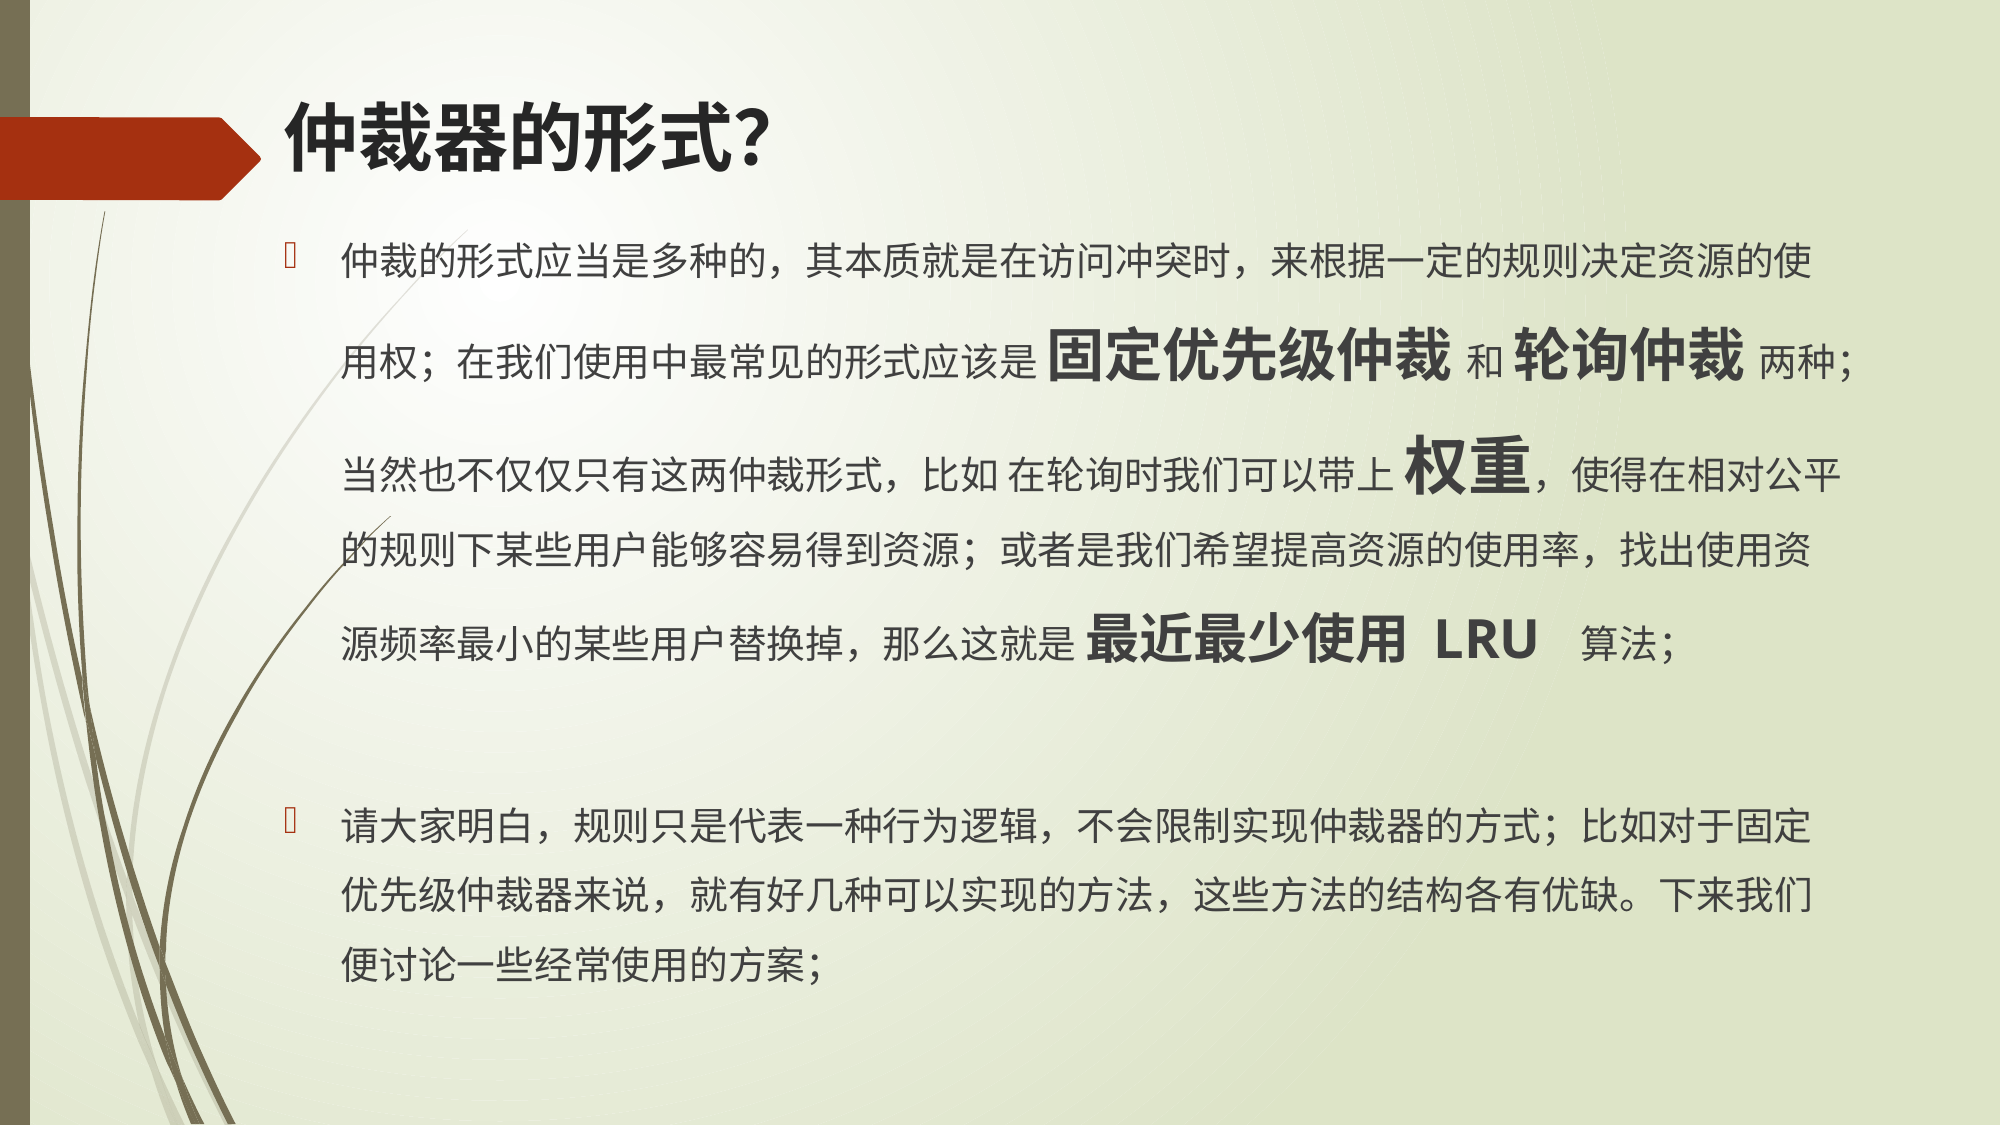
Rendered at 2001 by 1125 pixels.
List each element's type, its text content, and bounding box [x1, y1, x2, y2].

text_box 仲裁器的形式？ [269, 83, 1731, 222]
list 仲裁的形式应当是多种的，其本质就是在访问冲突时，来根据一定的规则决定资源的使用权；在我们使用中最常见的形式应该是 固定优先级仲裁 和 轮询仲裁 两种；当然也不仅仅只有这两仲裁形式，比如 在轮询时我们可以带上 权重，使得在相对公平的规则下某些用户能够容易得到资源；或者是我们希望提高资源的使用率，找出使用资源频率最小的某些用户替换掉，那么这就是 最近最少使用 LRU 算法； 请大家明白，规则只是代表一种行为逻辑，不会限制实现仲裁器的方式；比如对于固定优先级仲裁器来说，就有好几种可以实现的方法，这些方法的结构各有优缺。下来我们便讨论一些经常使用的方案； [269, 205, 1861, 1010]
